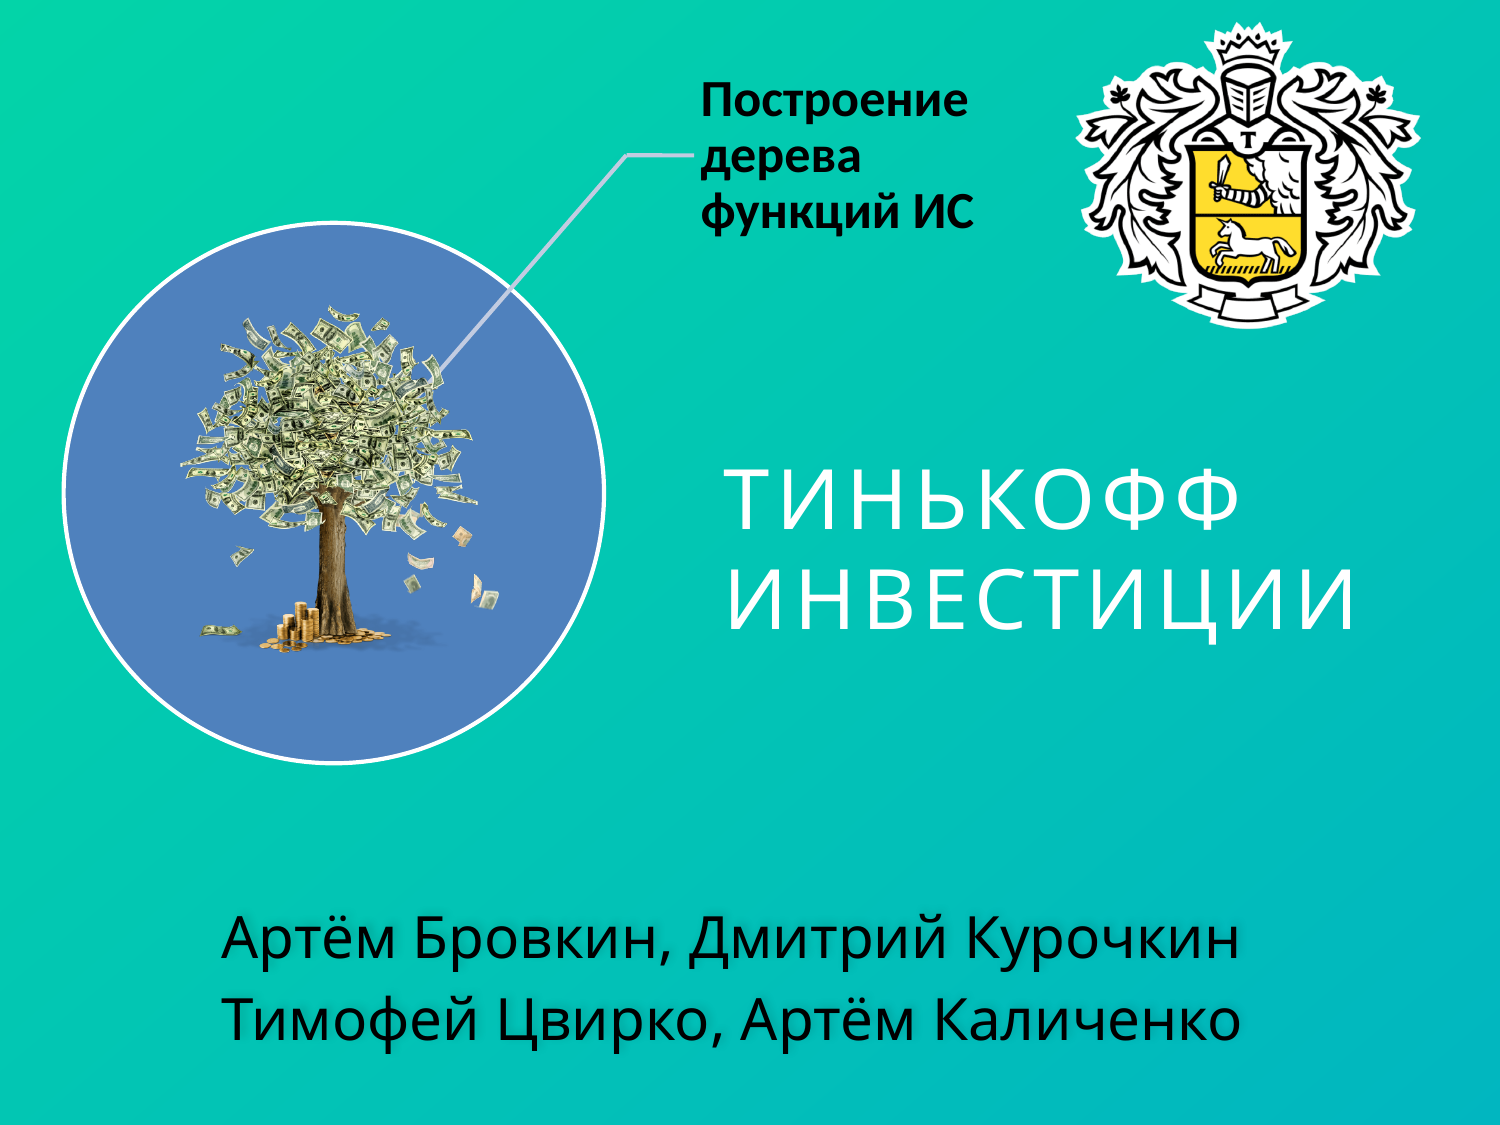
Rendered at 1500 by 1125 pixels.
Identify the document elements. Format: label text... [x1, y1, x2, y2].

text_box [0, 42, 1163, 764]
subtitle Артём Бровкин, Дмитрий Курочкин Тимофей Цвирко, Артём Каличенко [206, 893, 1317, 1091]
text_box ТИНЬКОФФ ИНВЕСТИЦИИ [1166, 438, 1483, 654]
picture [1068, 19, 1427, 336]
picture [179, 304, 500, 653]
